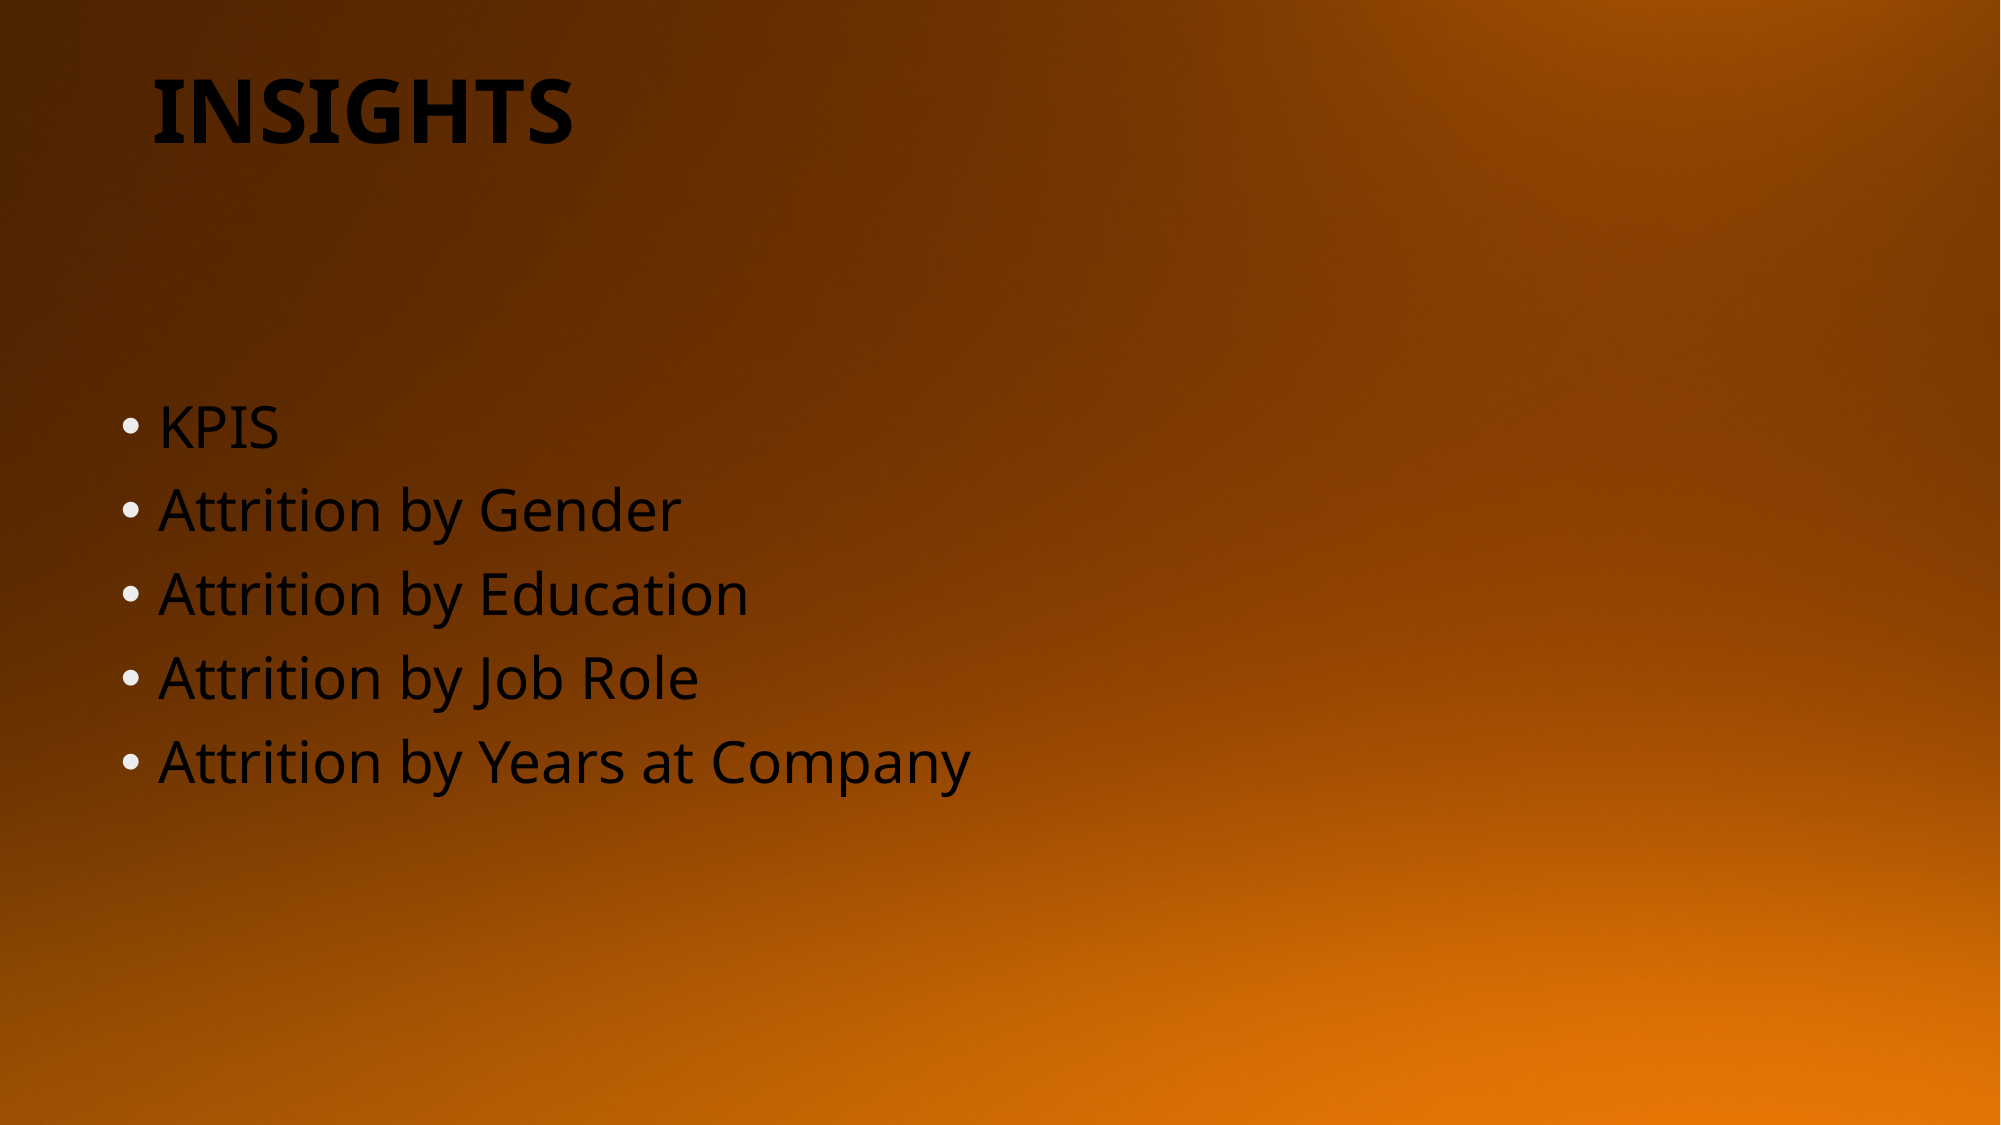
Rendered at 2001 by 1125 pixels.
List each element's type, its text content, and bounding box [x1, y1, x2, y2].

list KPIS Attrition by Gender Attrition by Education Attrition by Job Role Attrition by Years at Company [105, 390, 1863, 1014]
title INSIGHTS [137, 59, 1863, 278]
picture [0, 0, 2001, 1125]
